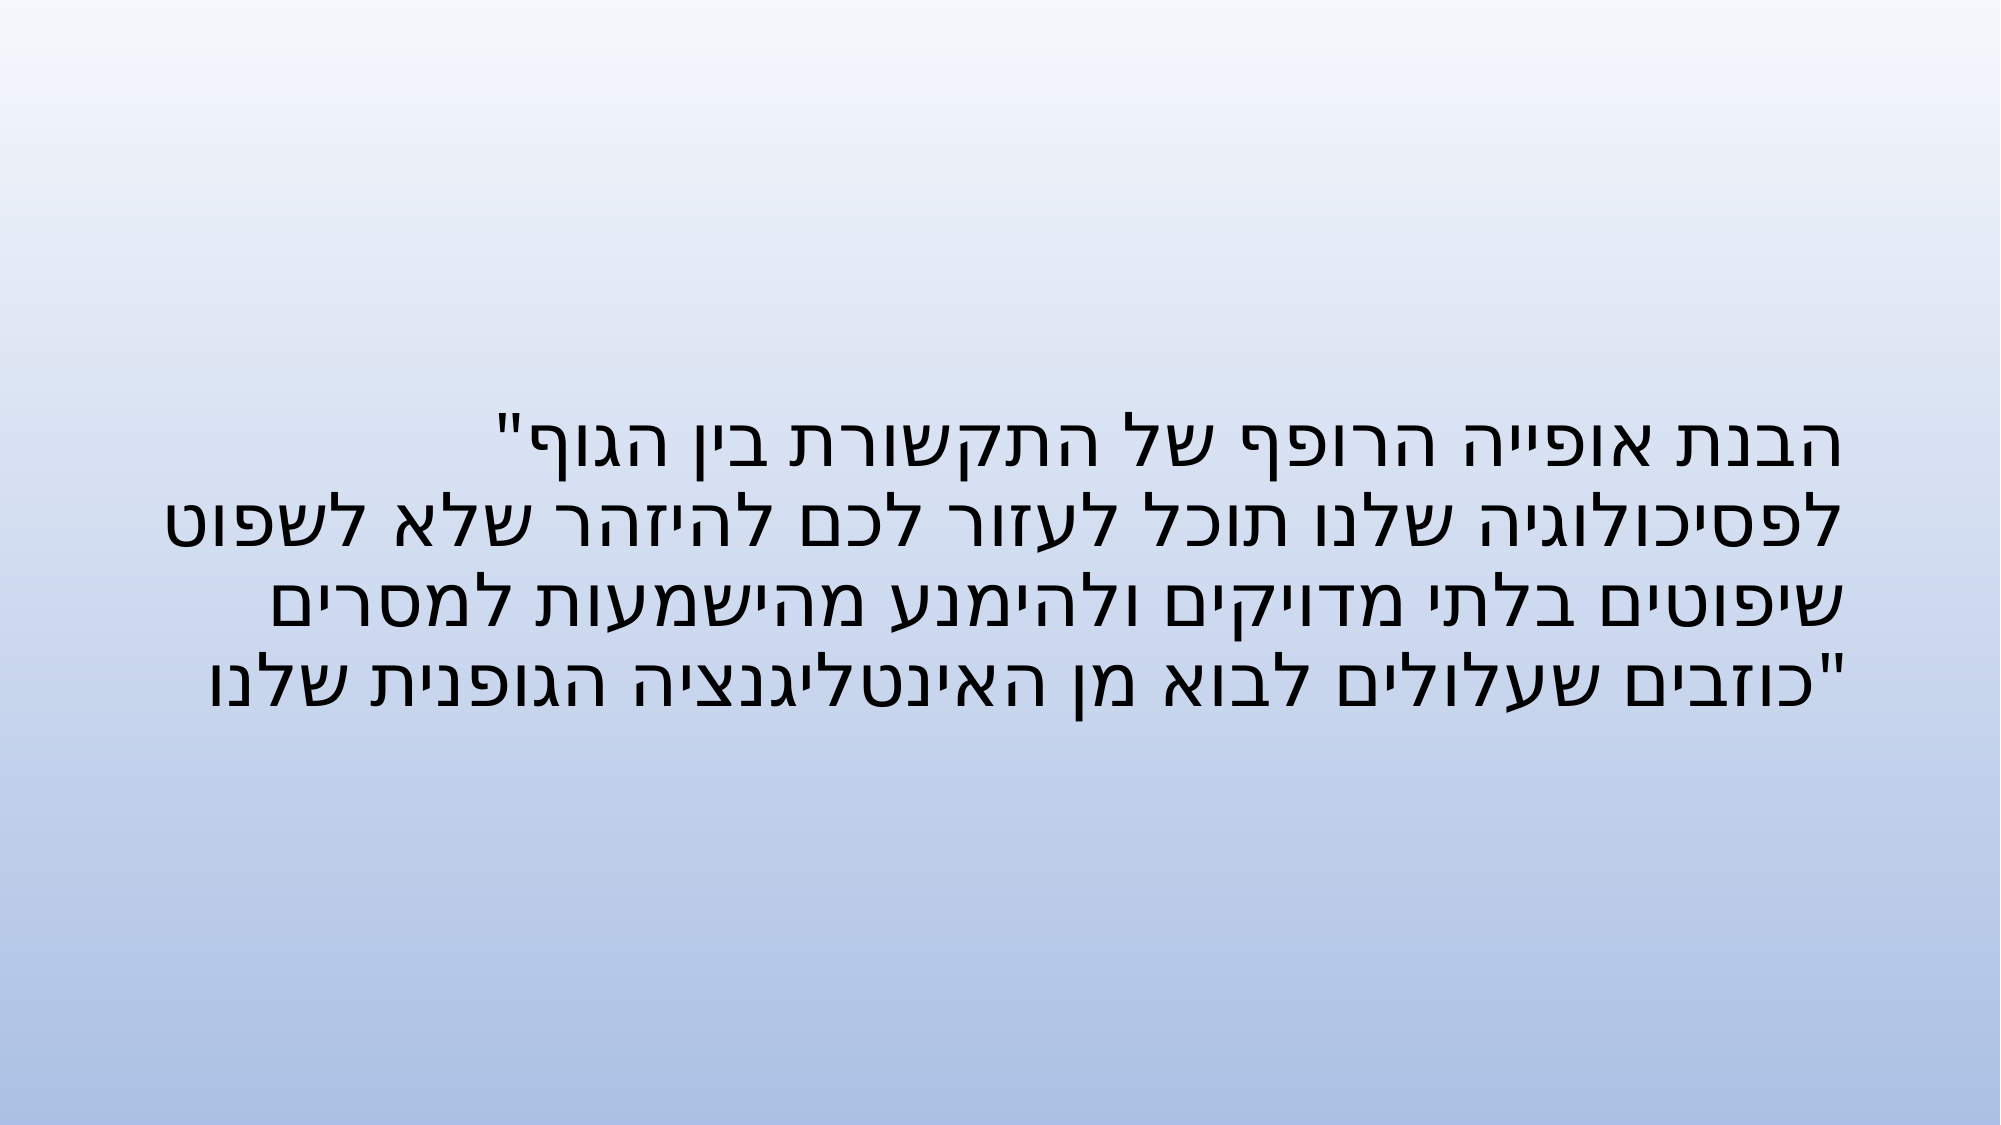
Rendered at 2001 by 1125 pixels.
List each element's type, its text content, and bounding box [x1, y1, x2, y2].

title "הבנת אופייה הרופף של התקשורת בין הגוף לפסיכולוגיה שלנו תוכל לעזור לכם להיזהר שלא לשפוט שיפוטים בלתי מדויקים ולהימנע מהישמעות למסרים כוזבים שעלולים לבוא מן האינטליגנציה הגופנית שלנו" [137, 380, 1863, 745]
